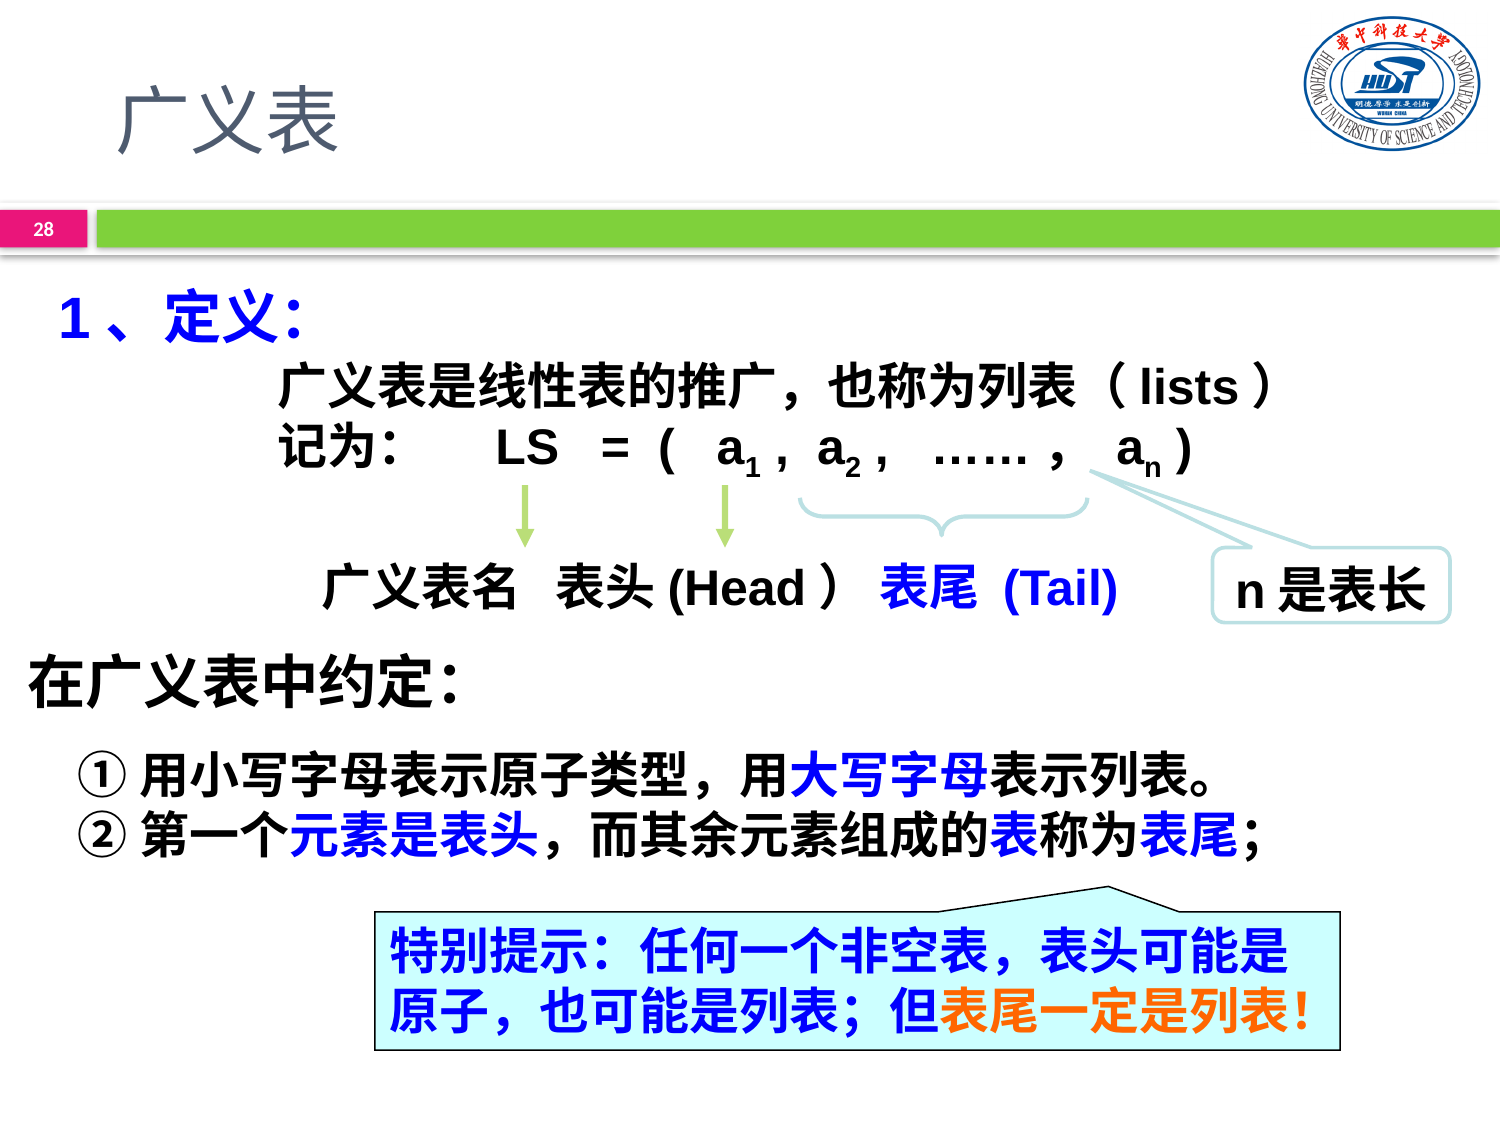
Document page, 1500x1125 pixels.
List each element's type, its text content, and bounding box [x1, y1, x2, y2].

text_box 在广义表中约定： [12, 638, 550, 723]
text_box 1、定义： [43, 272, 353, 358]
text_box ①用小写字母表示原子类型，用大写字母表示列表。 ②第一个元素是表头，而其余元素组成的表称为表尾； [62, 736, 1400, 871]
picture [1299, 12, 1488, 154]
text_box 广义表是线性表的推广，也称为列表（lists） 记为： LS = ( a1 , a2 , ……， an ) [262, 347, 1375, 551]
slide_number 28 [0, 208, 88, 249]
text_box 广义表名 表头(Head） 表尾 (Tail) [283, 547, 1213, 623]
text_box 特别提示：任何一个非空表，表头可能是原子，也可能是列表；但表尾一定是列表！ [374, 886, 1341, 1051]
text_box [718, 485, 732, 548]
text_box [799, 497, 1088, 536]
text_box [518, 485, 532, 548]
text_box n是表长 [1089, 470, 1450, 623]
title 广义表 [100, 37, 1438, 200]
